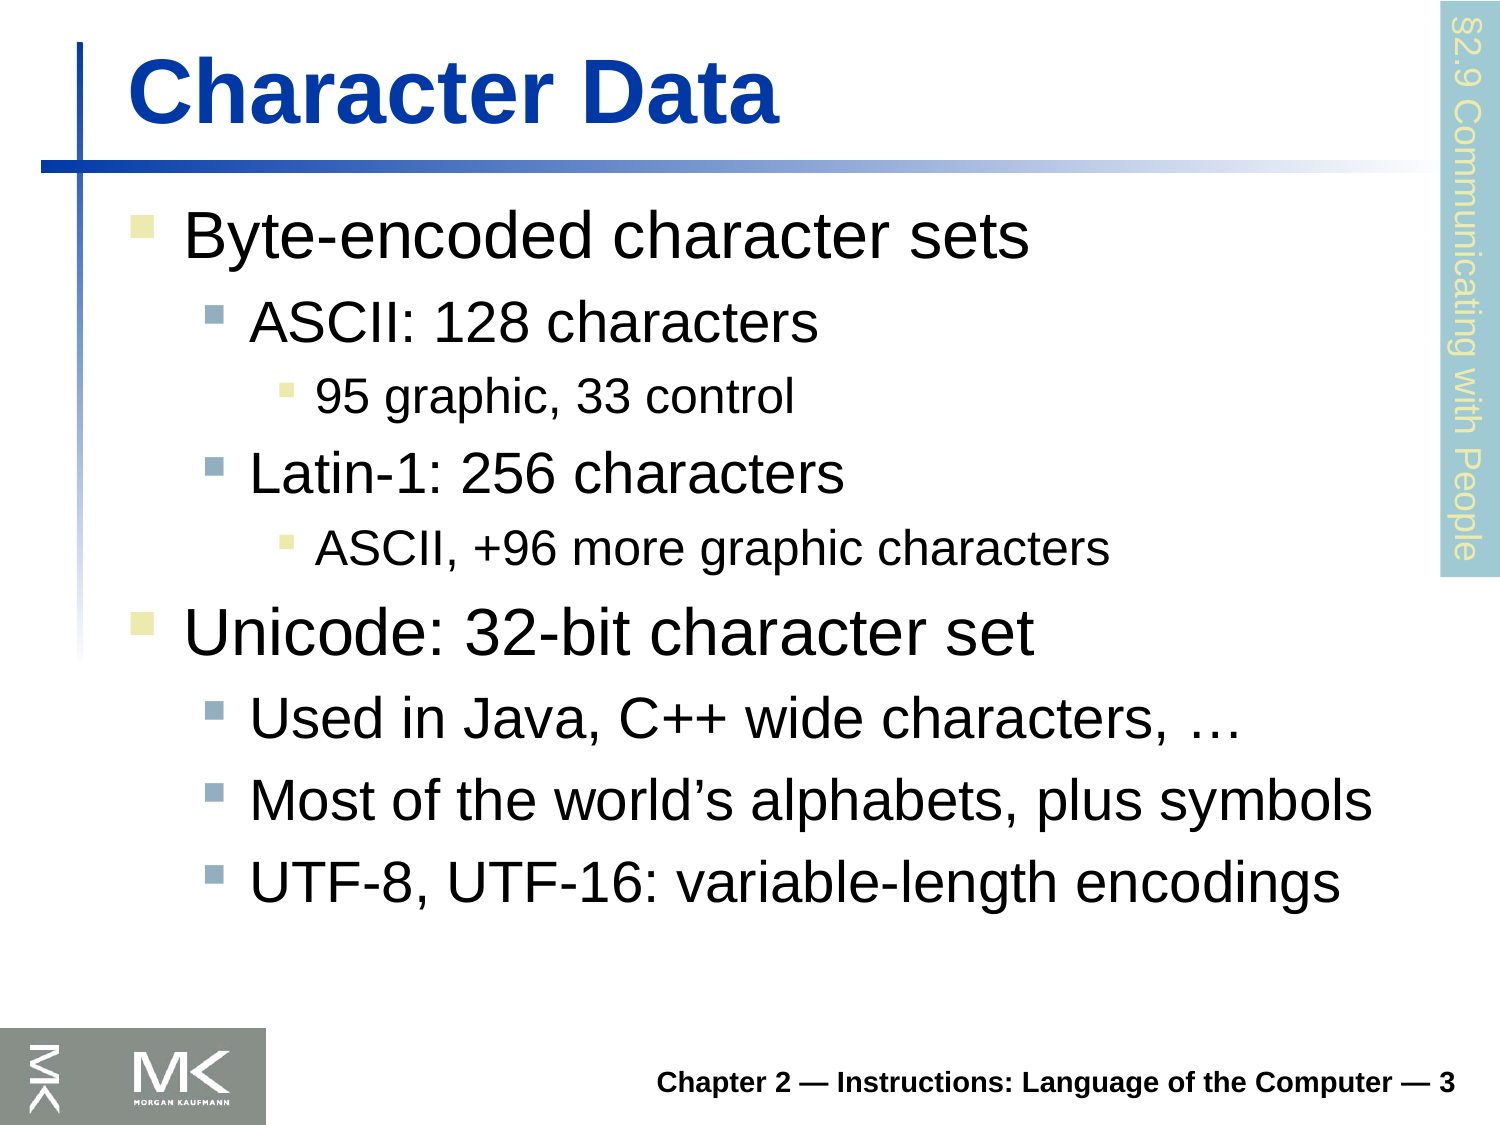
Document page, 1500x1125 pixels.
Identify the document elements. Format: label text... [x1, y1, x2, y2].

picture [0, 1028, 266, 1125]
footer Chapter 2 — Instructions: Language of the Computer — 3 [277, 1046, 1471, 1106]
text_box §2.9 Communicating with People [1440, 0, 1500, 578]
title Character Data [112, 23, 1440, 149]
list Byte-encoded character sets ASCII: 128 characters 95 graphic, 33 control Latin-1: 256 characters ASCII, +96 more graphic characters Unicode: 32-bit character set Used in Java, C++ wide characters, … Most of the world’s alphabets, plus symbols UTF-8, UTF-16: variable-length encodings [112, 184, 1469, 1024]
